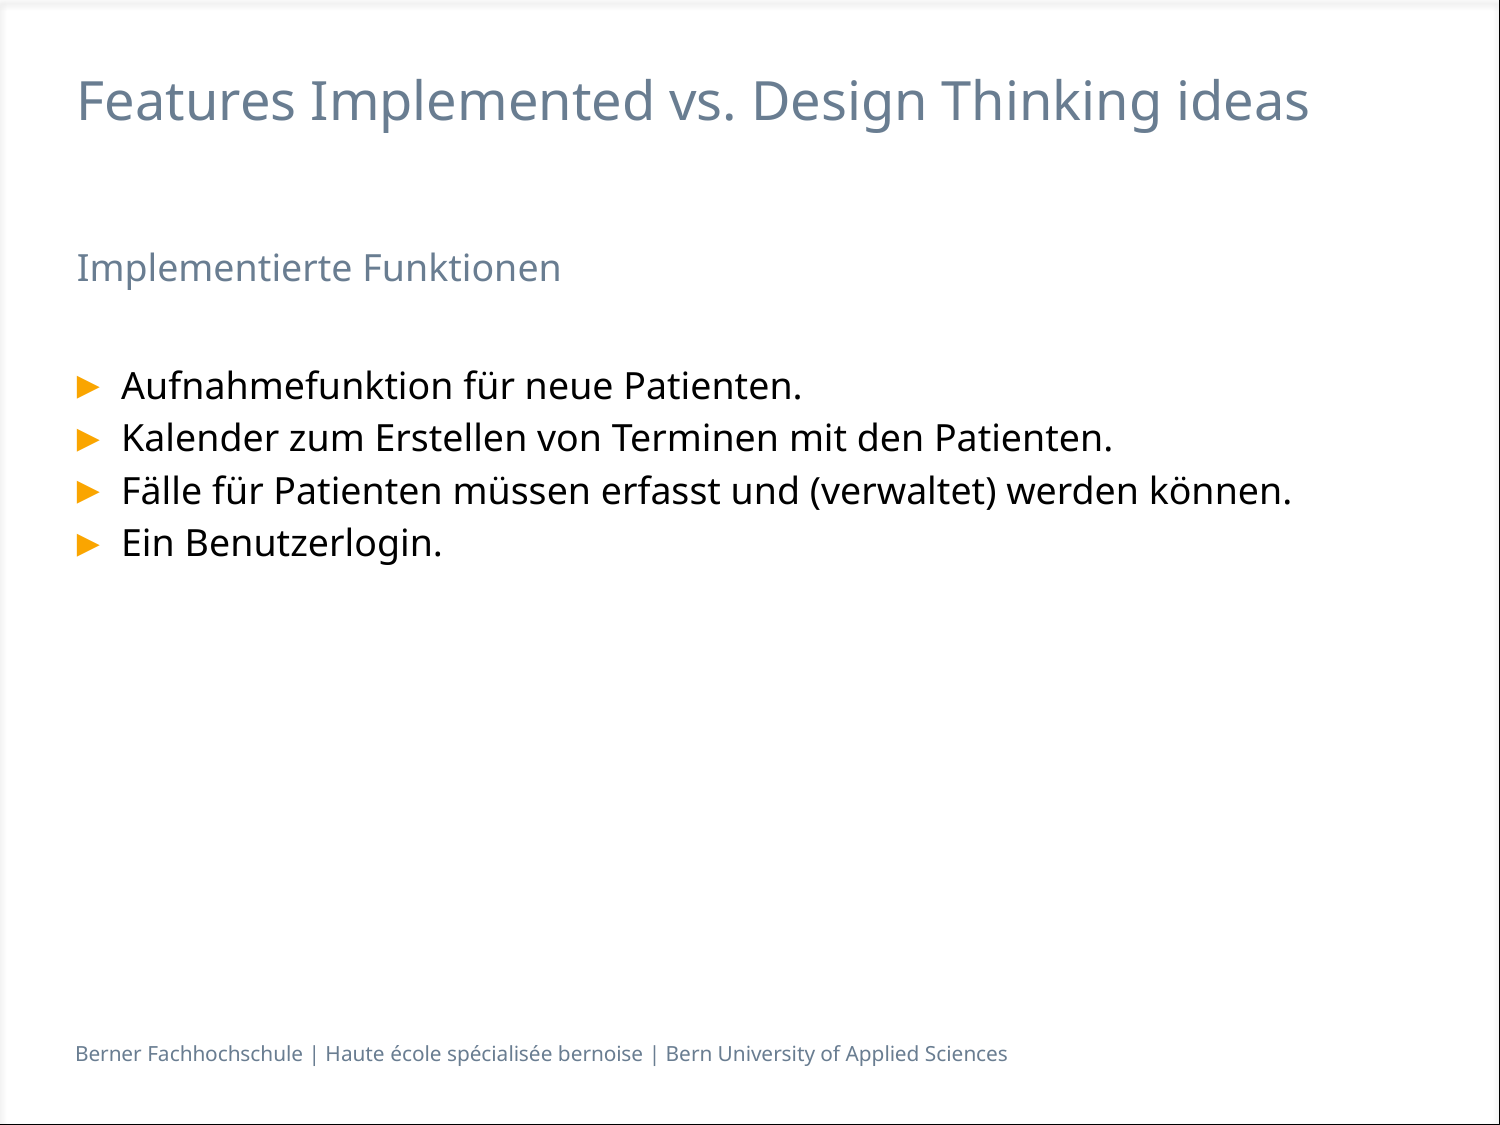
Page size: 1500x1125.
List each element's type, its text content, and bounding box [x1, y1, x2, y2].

list Aufnahmefunktion für neue Patienten. Kalender zum Erstellen von Terminen mit den Patienten. Fälle für Patienten müssen erfasst und (verwaltet) werden können. Ein Benutzerlogin. [76, 354, 1406, 1004]
list Implementierte Funktionen [76, 236, 1406, 325]
title Features Implemented vs. Design Thinking ideas [76, 59, 1406, 148]
